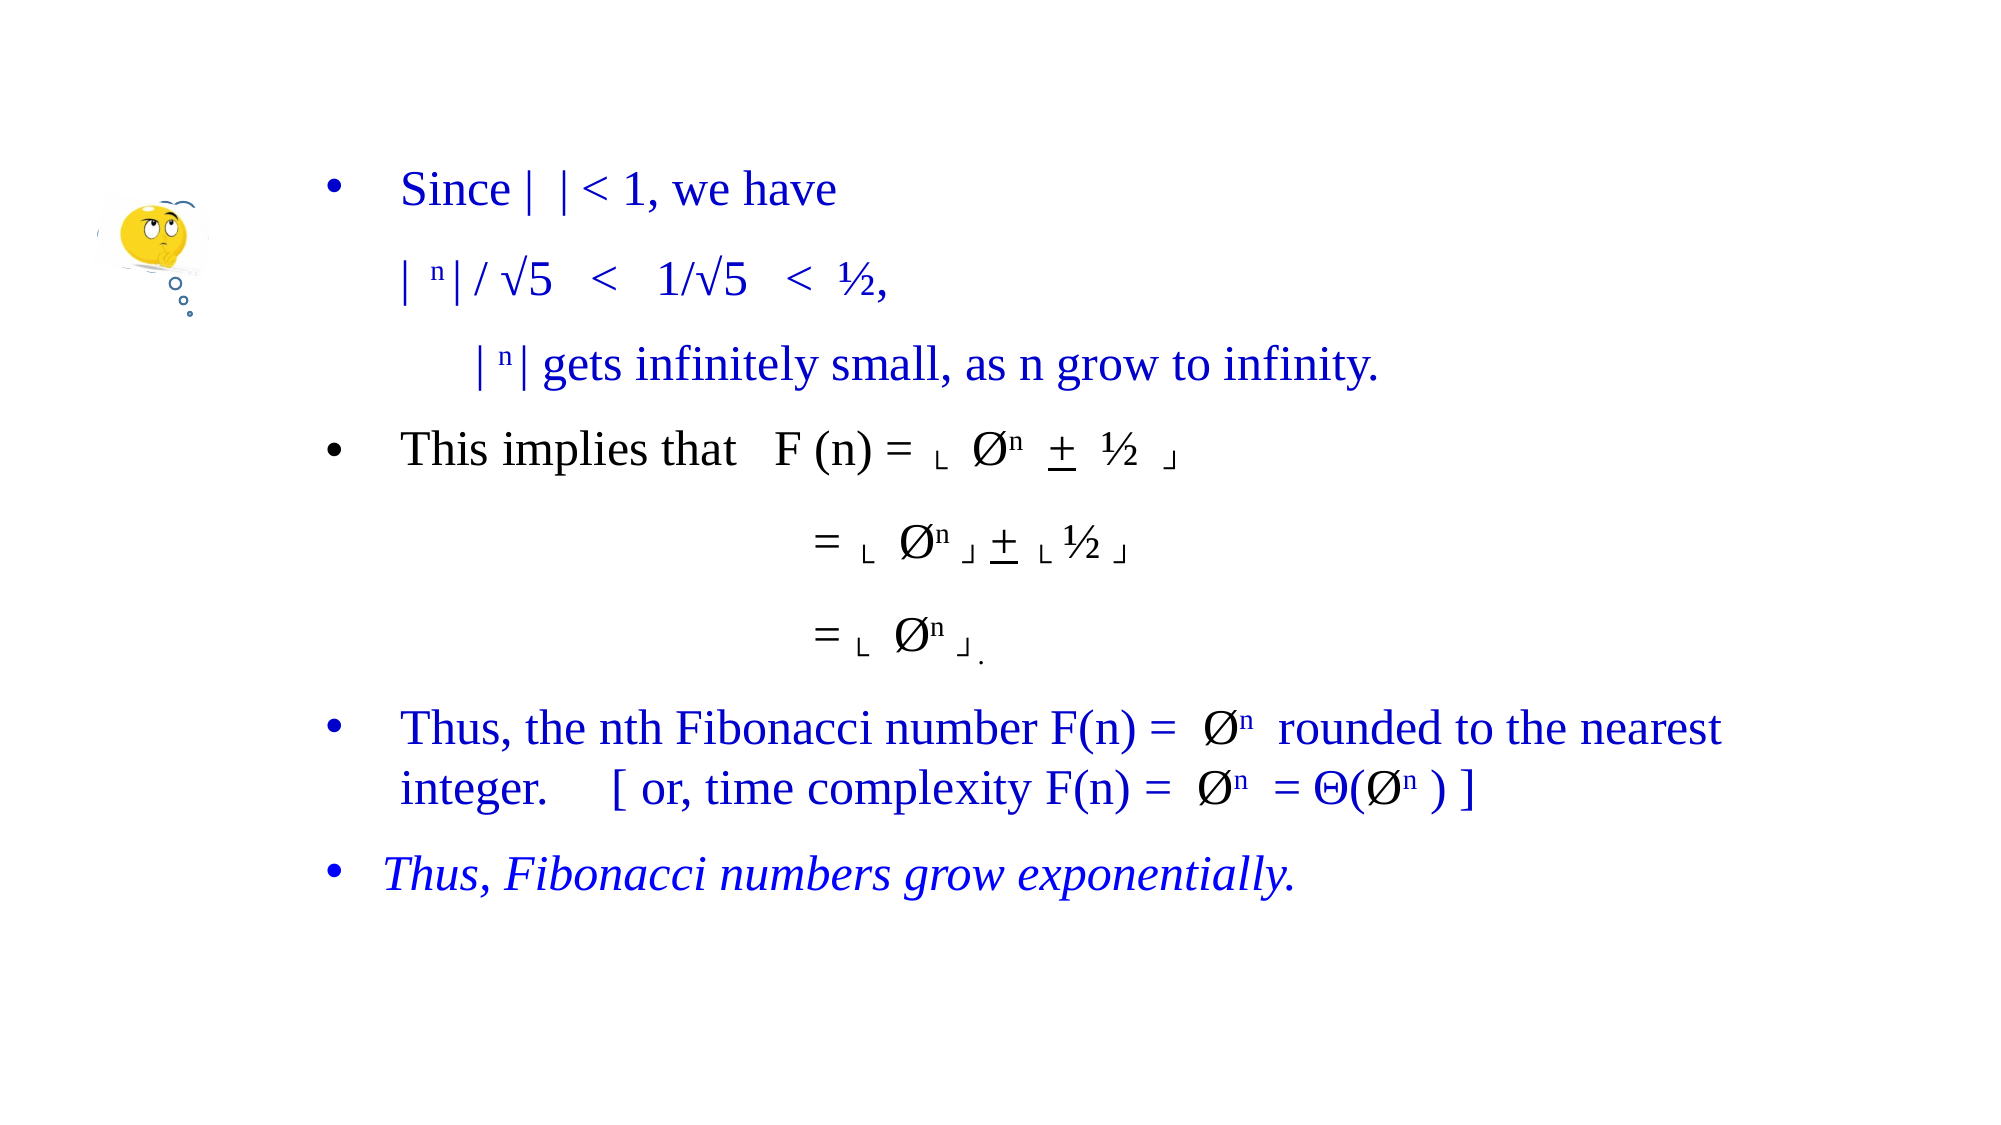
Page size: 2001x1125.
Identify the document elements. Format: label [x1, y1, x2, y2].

text_box [186, 310, 193, 317]
text_box [178, 295, 189, 306]
text_box [168, 276, 183, 291]
picture [94, 194, 212, 279]
